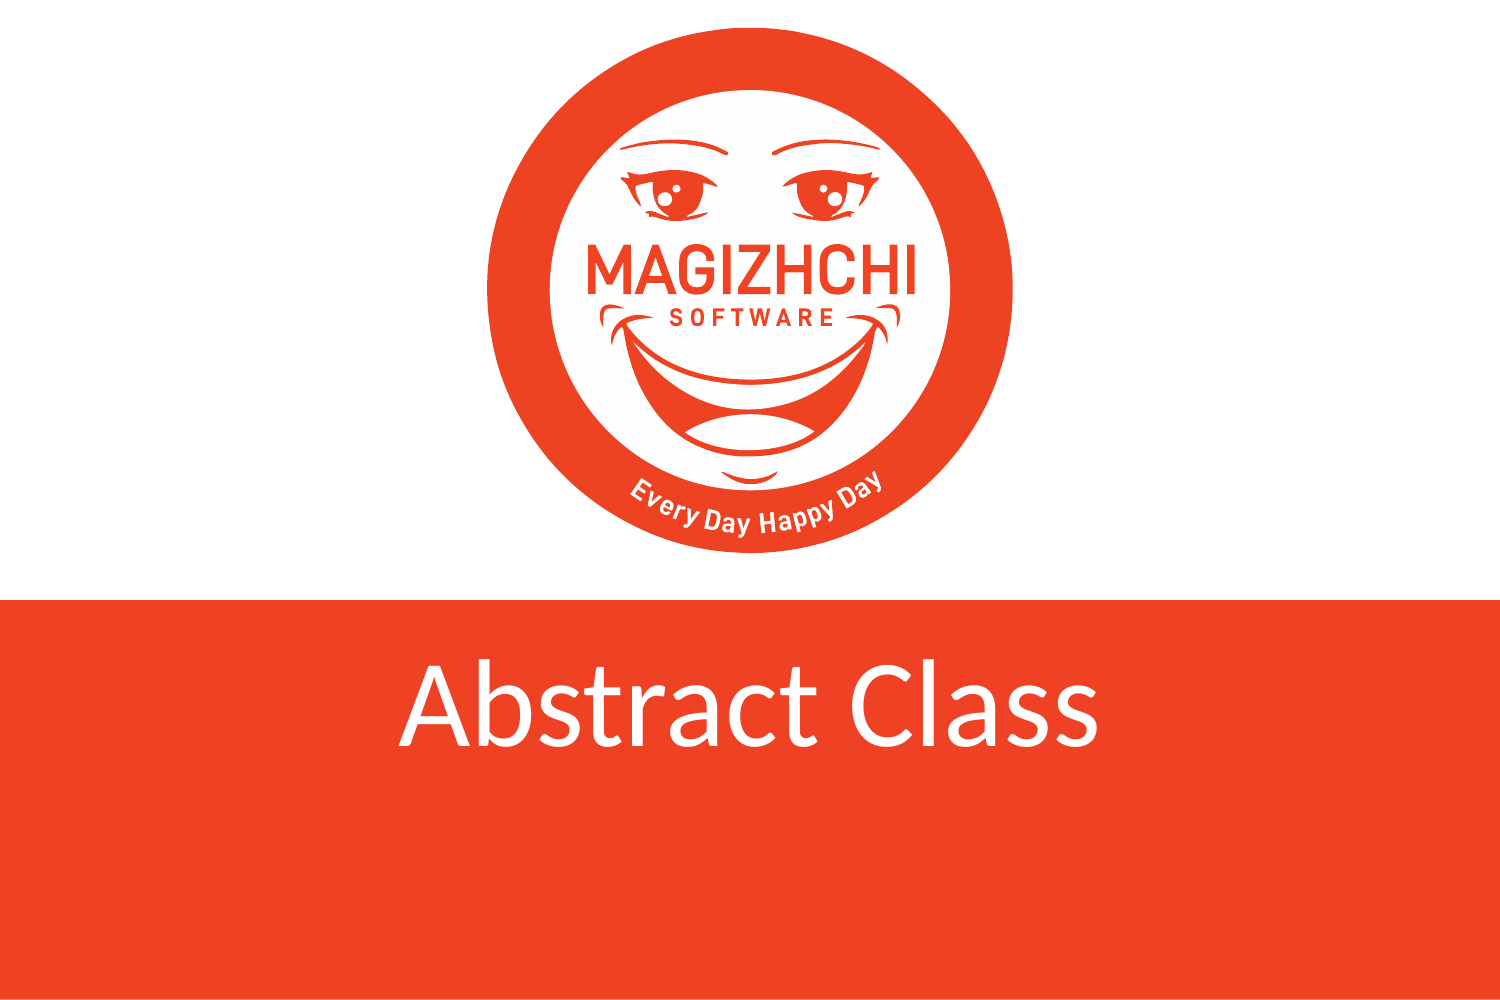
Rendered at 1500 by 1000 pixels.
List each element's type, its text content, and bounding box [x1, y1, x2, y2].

title Abstract Class [0, 631, 1500, 791]
